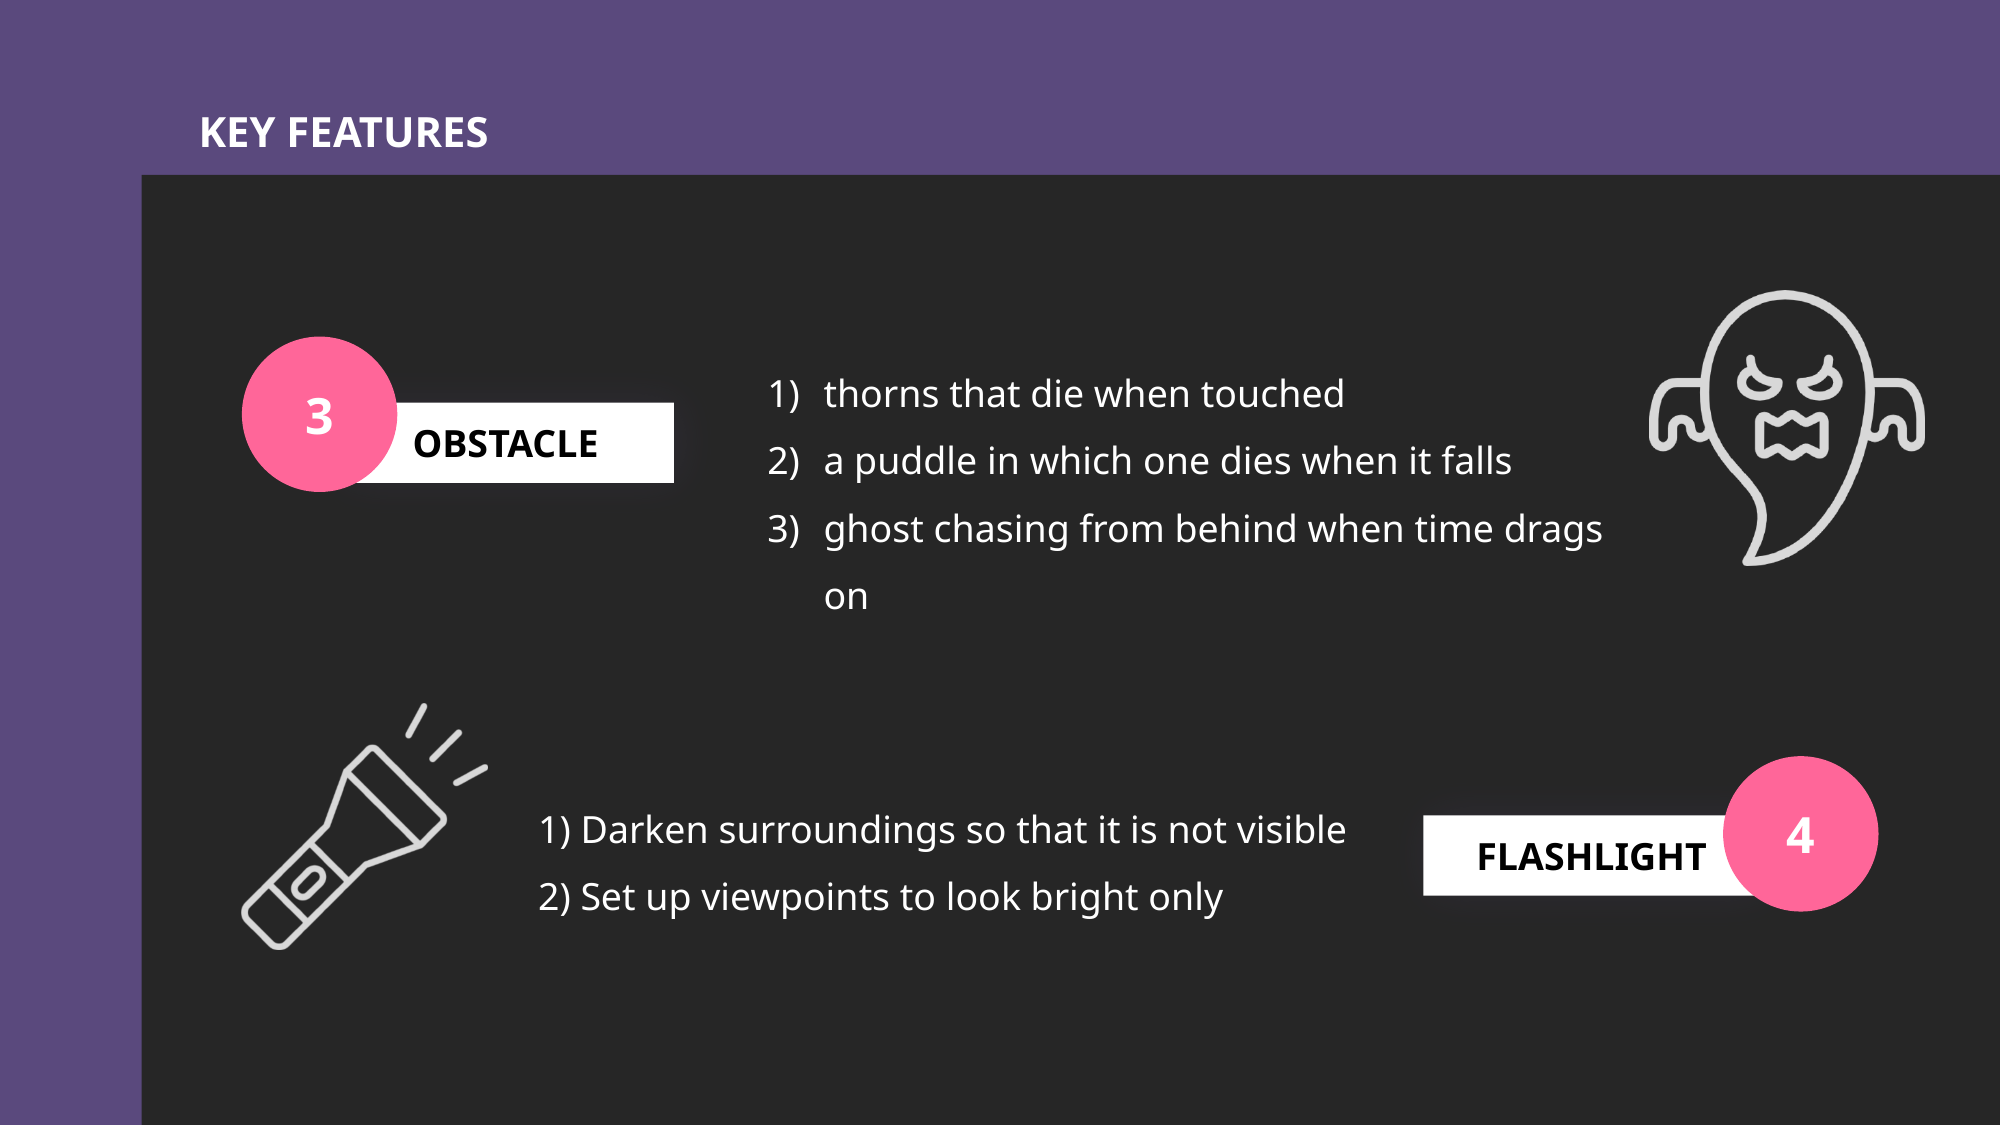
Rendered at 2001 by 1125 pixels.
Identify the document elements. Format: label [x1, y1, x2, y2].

text_box [141, 72, 2000, 1125]
picture [241, 703, 489, 950]
picture [1649, 290, 1925, 566]
